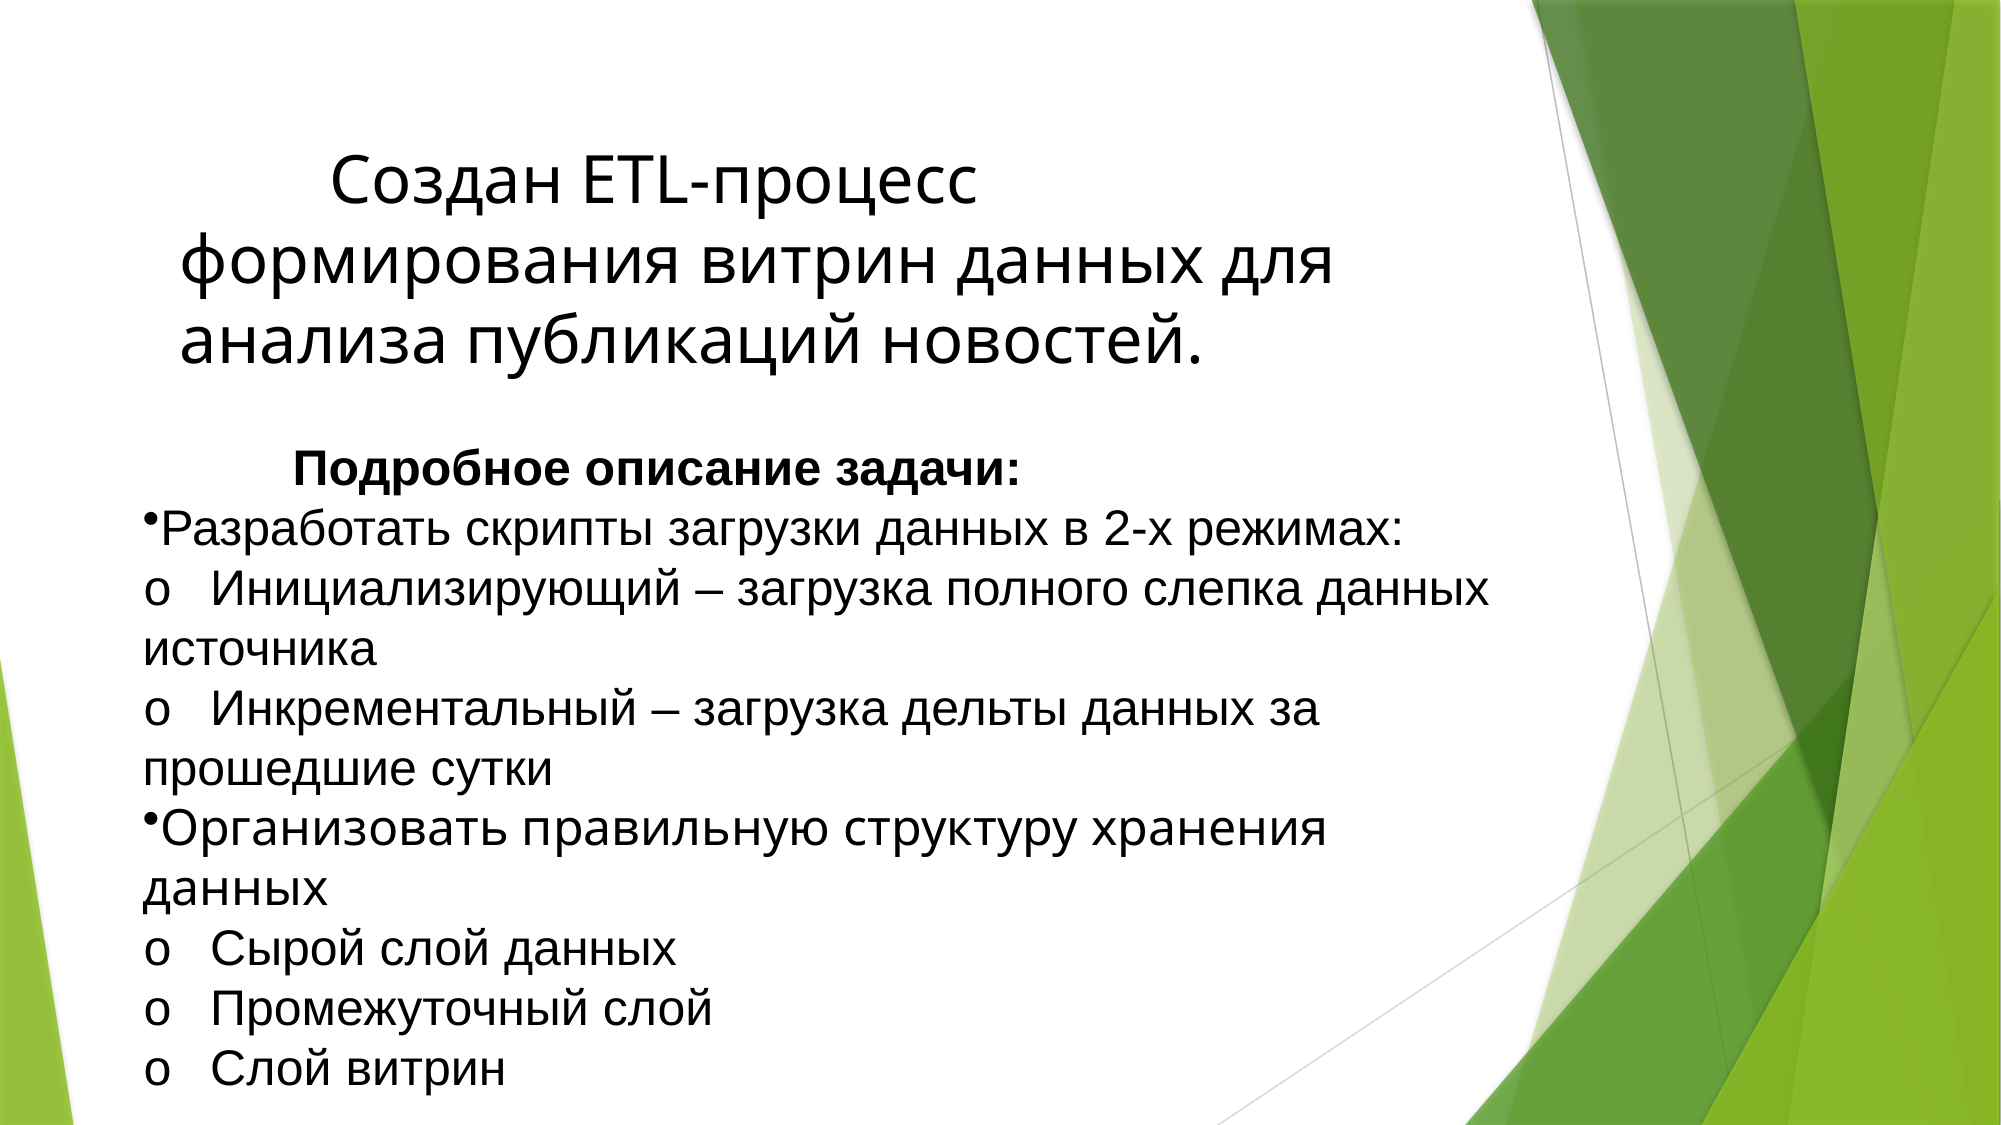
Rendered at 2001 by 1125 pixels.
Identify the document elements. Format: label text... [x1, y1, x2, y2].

text_box Подробное описание задачи: Разработать скрипты загрузки данных в 2-х режимах: o Инициализирующий – загрузка полного слепка данных источника o Инкрементальный – загрузка дельты данных за прошедшие сутки Организовать правильную структуру хранения данных o Сырой слой данных o Промежуточный слой o Слой витрин [127, 427, 1522, 1103]
text_box Создан ETL-процесс формирования витрин данных для анализа публикаций новостей. [165, 129, 1408, 384]
